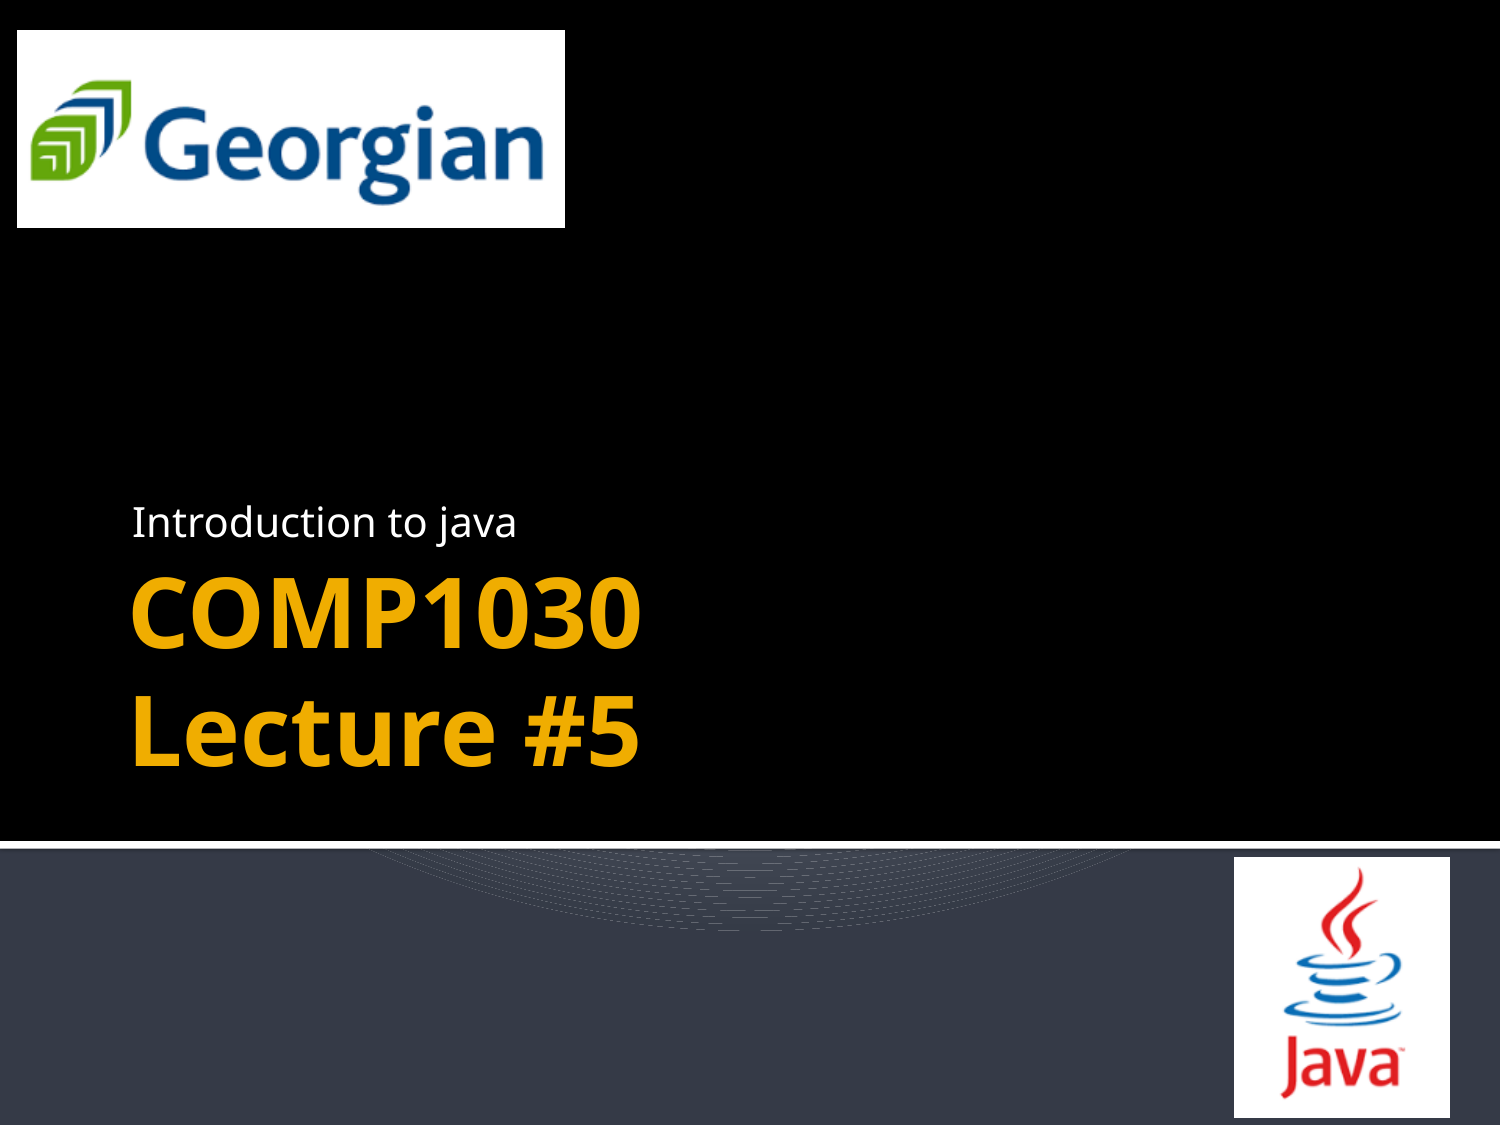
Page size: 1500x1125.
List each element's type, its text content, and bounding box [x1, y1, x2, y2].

title COMP1030 Lecture #5 [112, 550, 1438, 825]
picture [1234, 857, 1450, 1118]
subtitle Introduction to java [112, 299, 1438, 546]
picture [17, 30, 565, 228]
